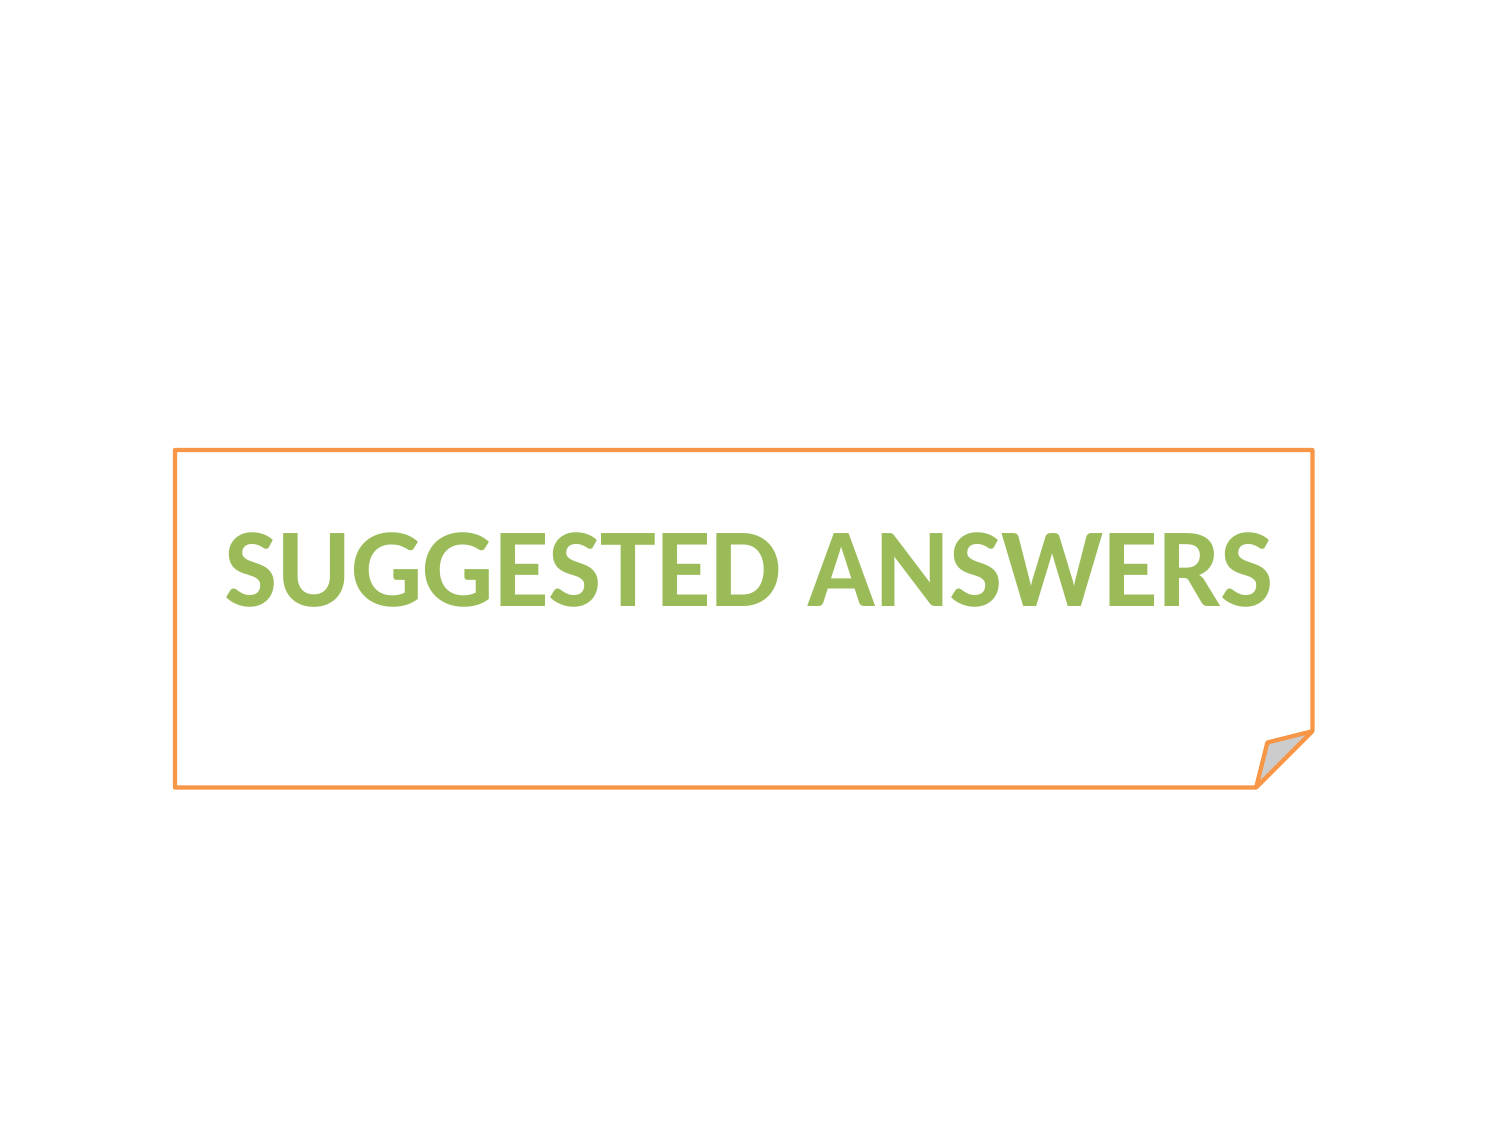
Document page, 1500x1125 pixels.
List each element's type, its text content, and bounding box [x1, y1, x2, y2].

text_box [172, 447, 1315, 790]
text_box SUGGESTED ANSWERS [209, 486, 1291, 637]
